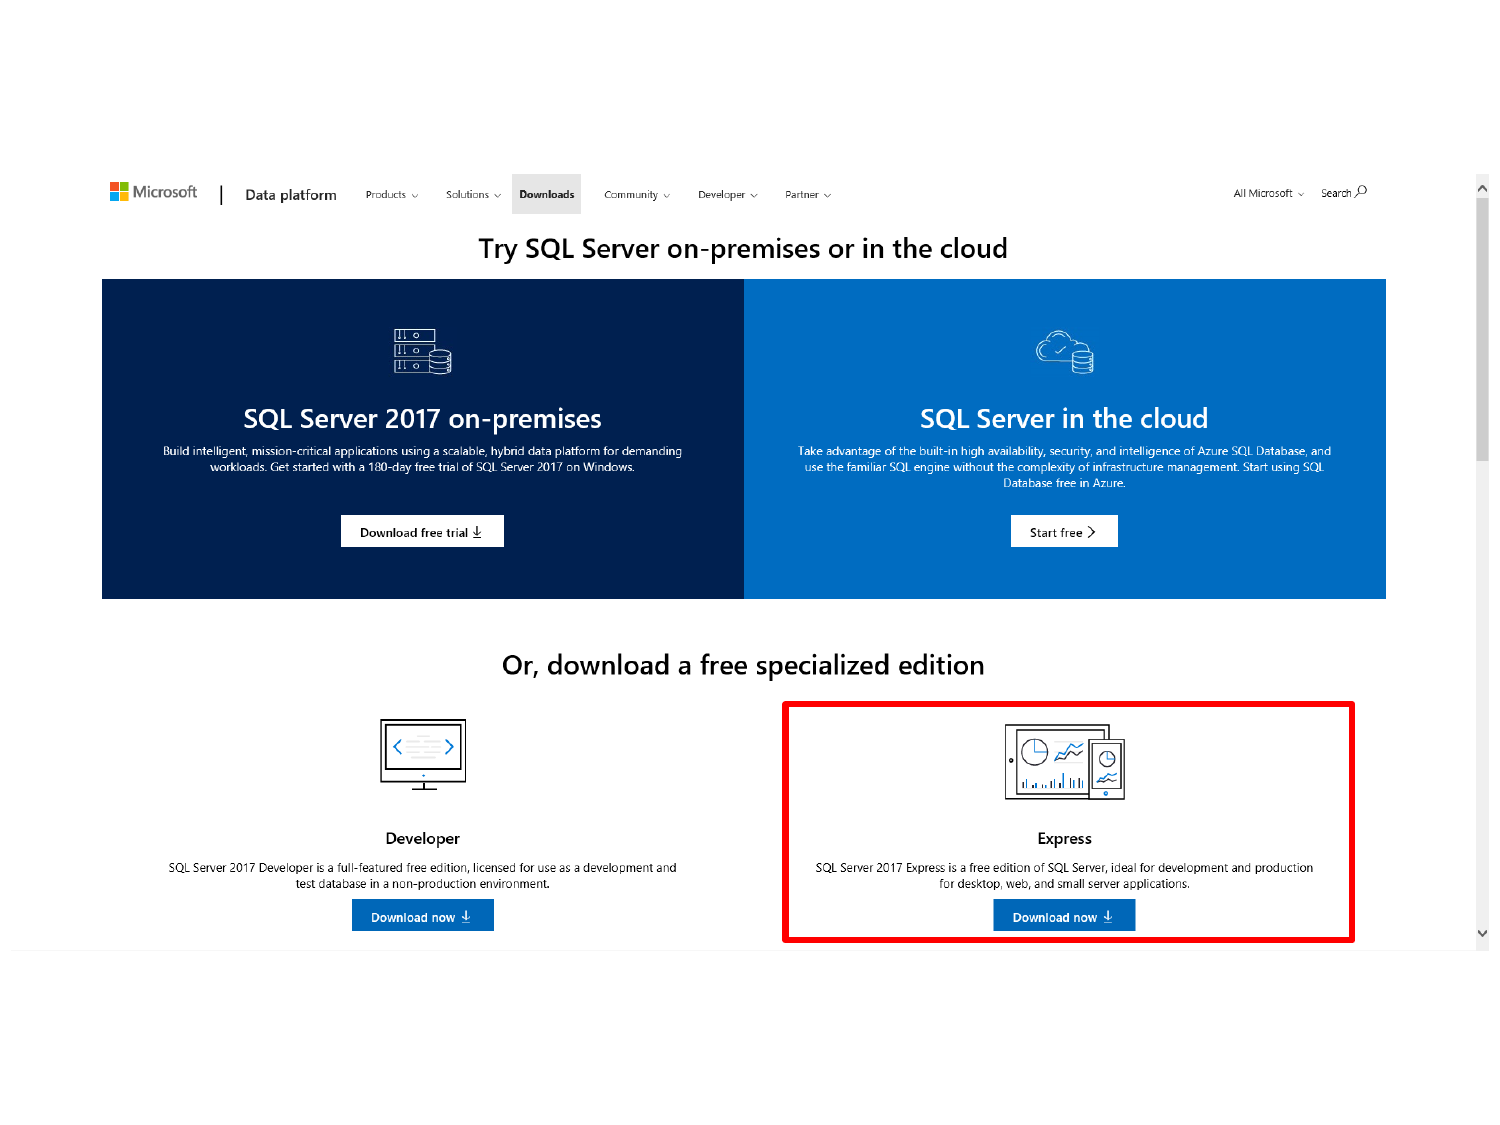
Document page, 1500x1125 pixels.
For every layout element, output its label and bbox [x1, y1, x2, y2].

picture [10, 174, 1490, 951]
